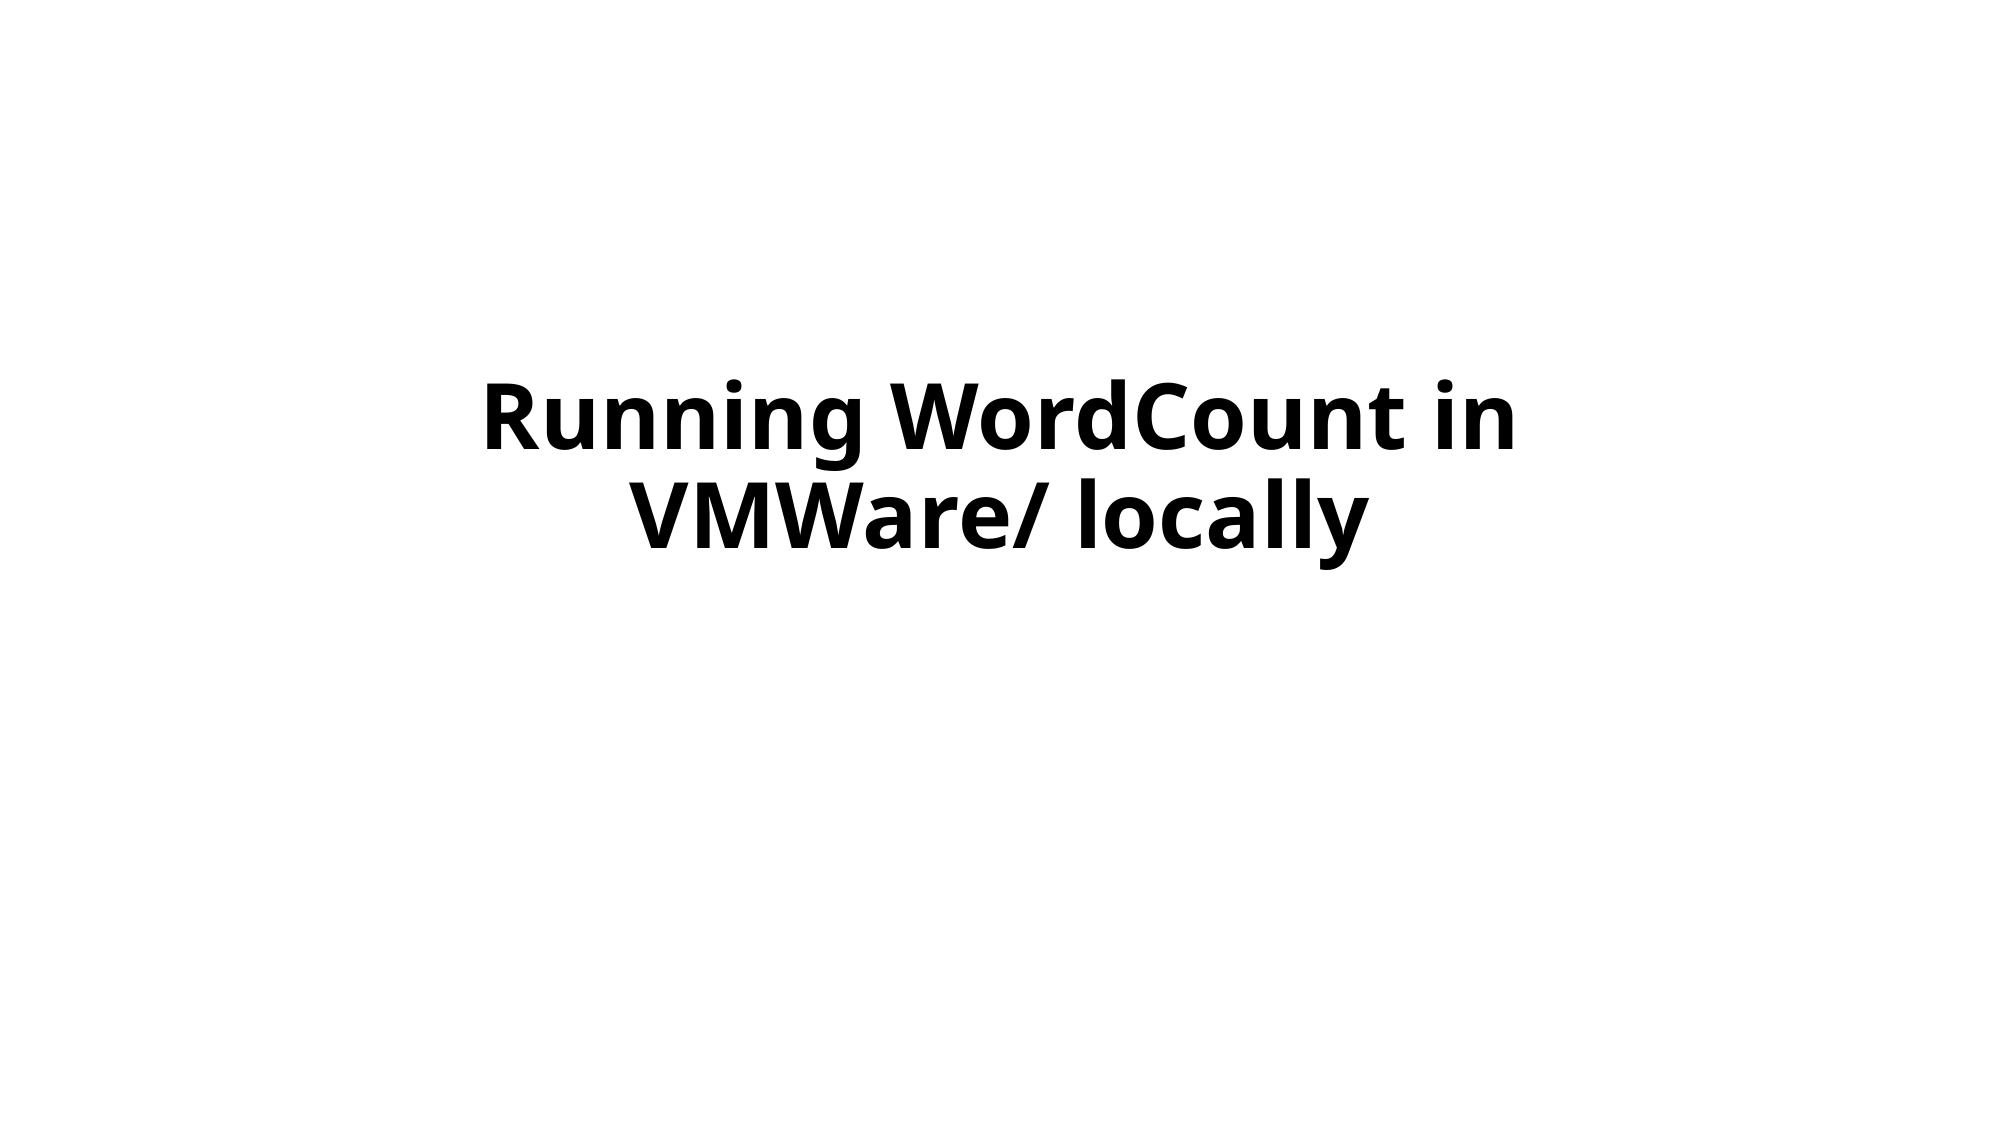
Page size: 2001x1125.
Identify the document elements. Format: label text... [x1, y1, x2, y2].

title Running WordCount in VMWare/ locally [249, 184, 1750, 576]
